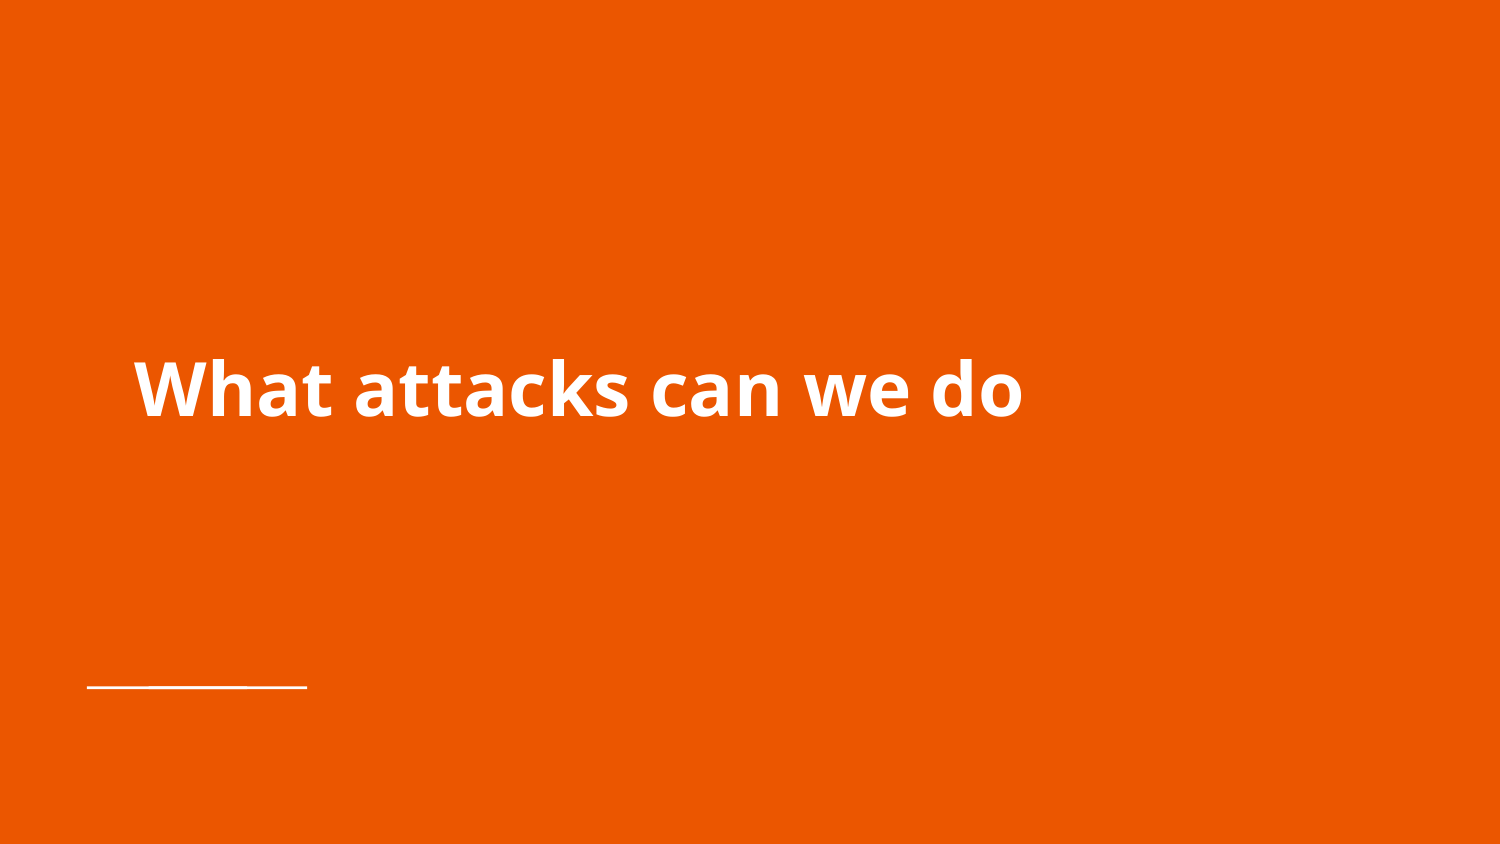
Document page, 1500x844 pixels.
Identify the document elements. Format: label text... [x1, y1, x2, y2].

title What attacks can we do [119, 141, 1272, 632]
